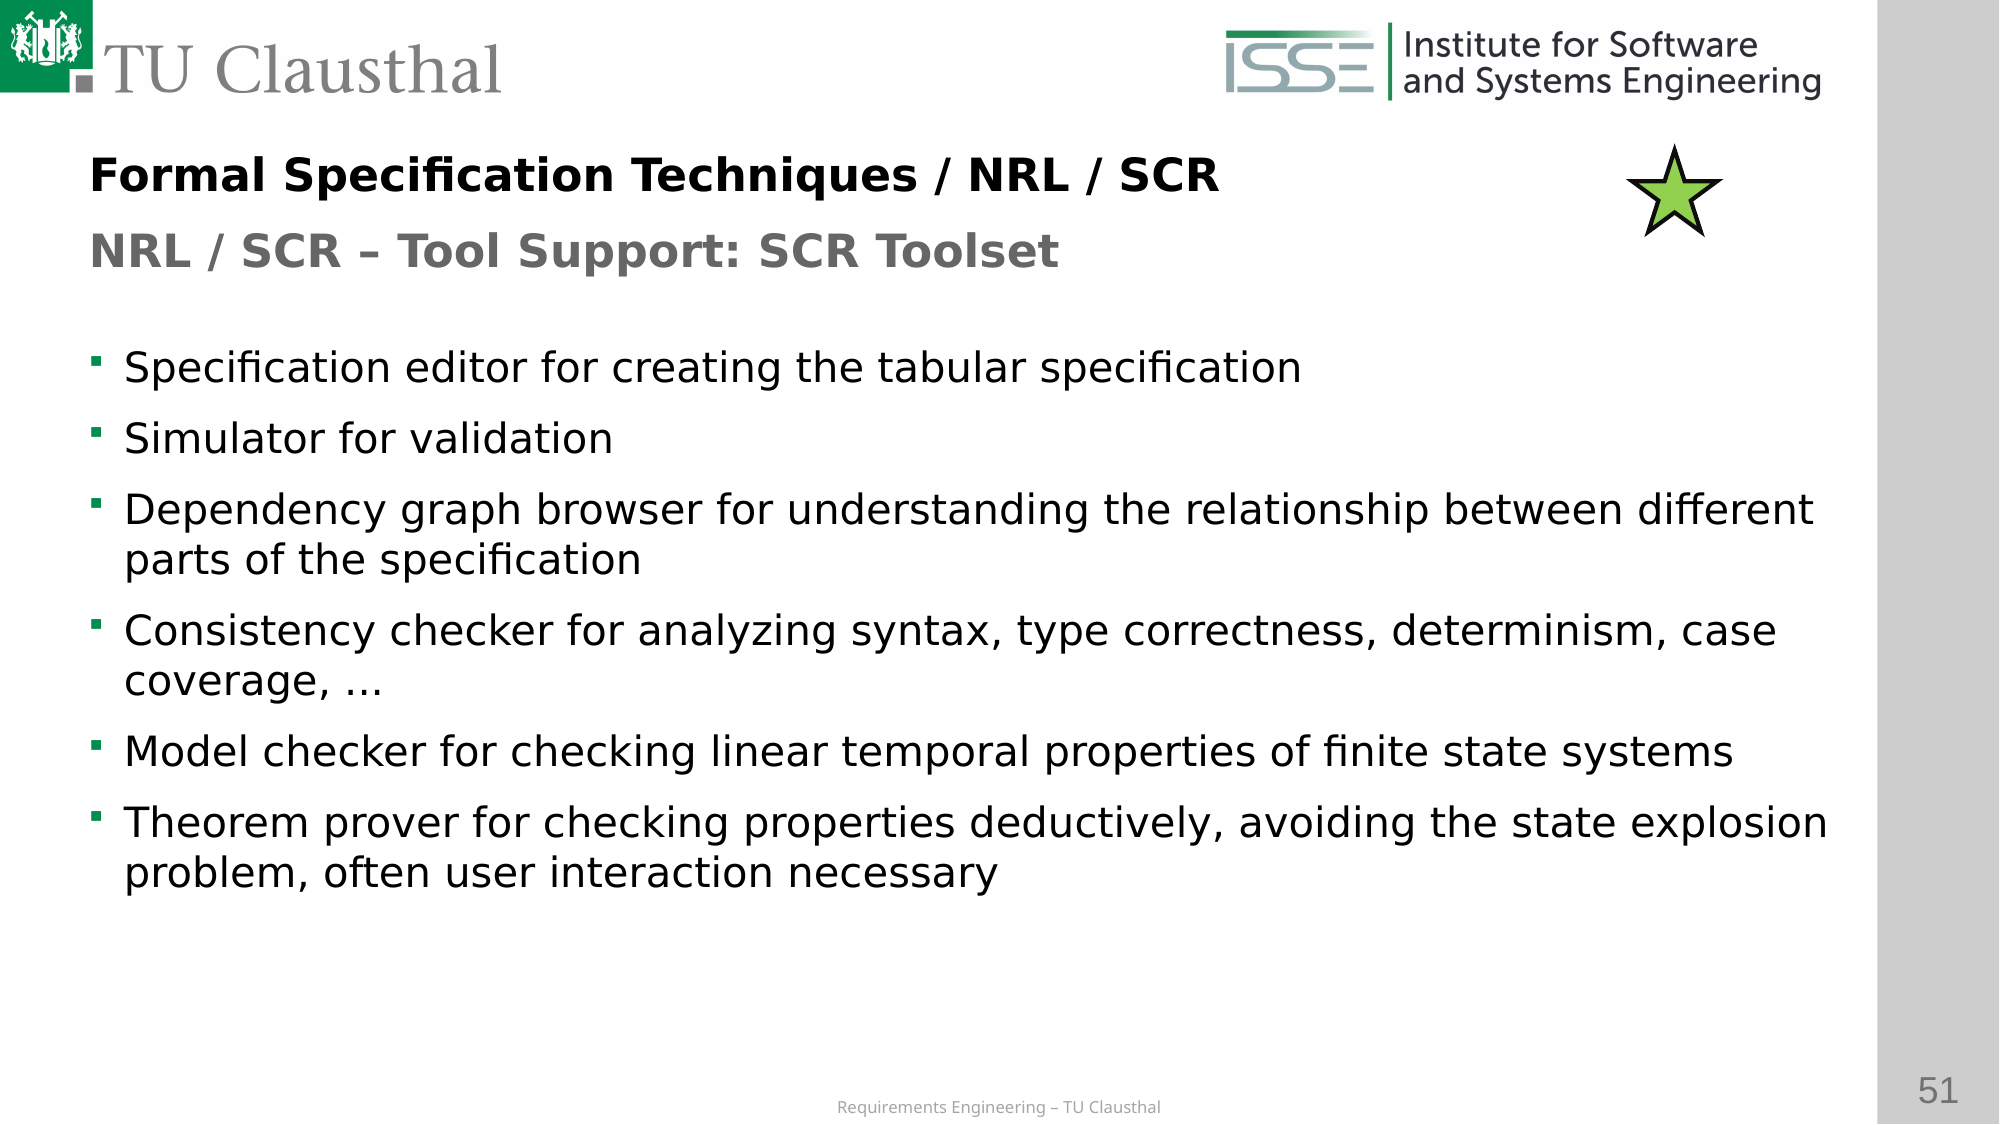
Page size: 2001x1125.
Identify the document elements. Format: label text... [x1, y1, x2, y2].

picture [0, 0, 501, 93]
text_box NRL / SCR – Tool Support: SCR Toolset [88, 208, 1789, 291]
list Specification editor for creating the tabular specification Simulator for validation Dependency graph browser for understanding the relationship between different parts of the specification Consistency checker for analyzing syntax, type correctness, determinism, case coverage, ... Model checker for checking linear temporal properties of finite state systems Theorem prover for checking properties deductively, avoiding the state explosion problem, often user interaction necessary [88, 219, 1849, 1017]
picture [1218, 22, 1826, 107]
text_box [1625, 143, 1724, 238]
text_box Formal Specification Techniques / NRL / SCR [88, 118, 1789, 201]
